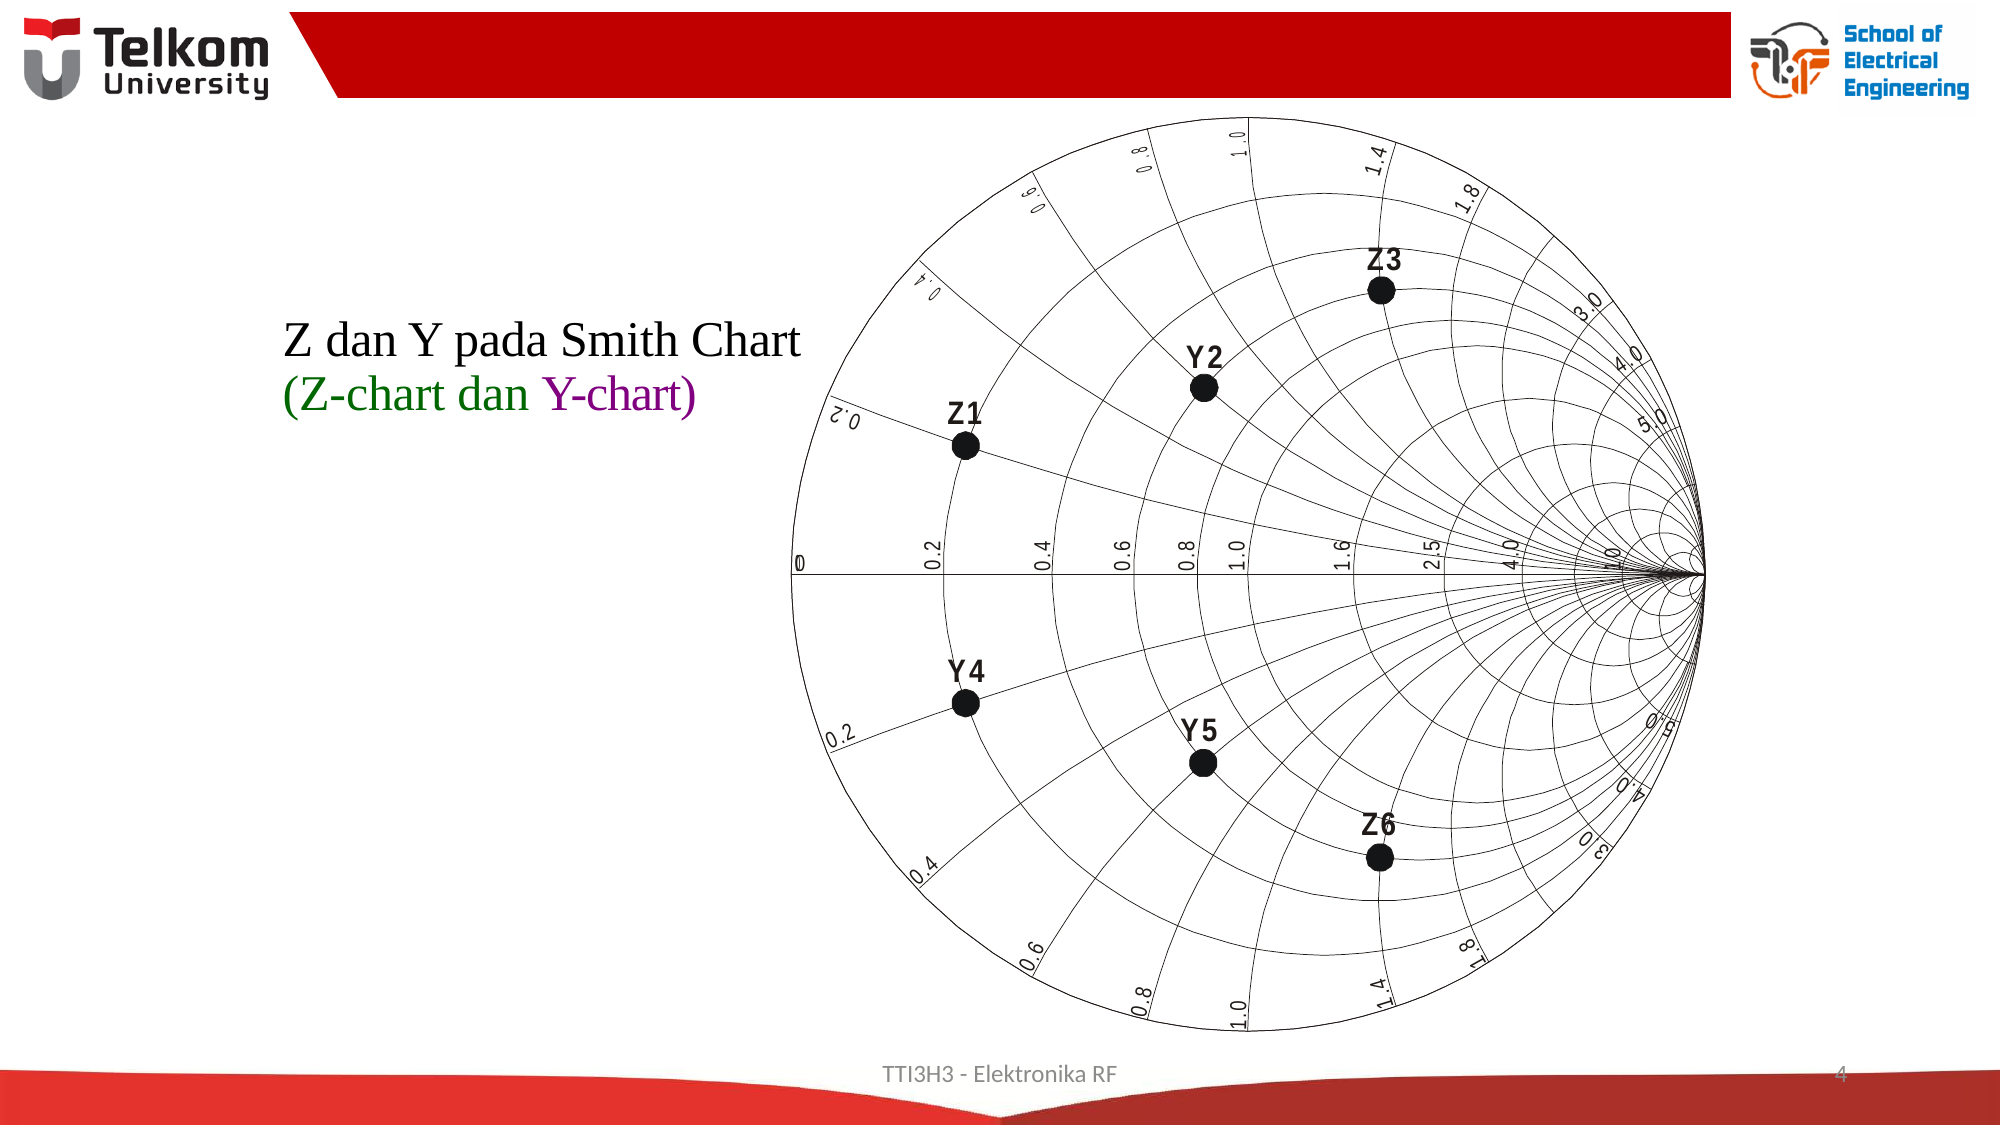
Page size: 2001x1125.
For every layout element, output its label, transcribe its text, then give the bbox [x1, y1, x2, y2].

title Z dan Y pada Smith Chart (Z-chart dan Y-chart) [267, 290, 787, 445]
picture [0, 1068, 2000, 1125]
picture [1728, 0, 1977, 123]
slide_number 4 [1412, 1042, 1863, 1103]
footer TTI3H3 - Elektronika RF [662, 1042, 1338, 1103]
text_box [787, 113, 1709, 1035]
picture [21, 16, 271, 102]
